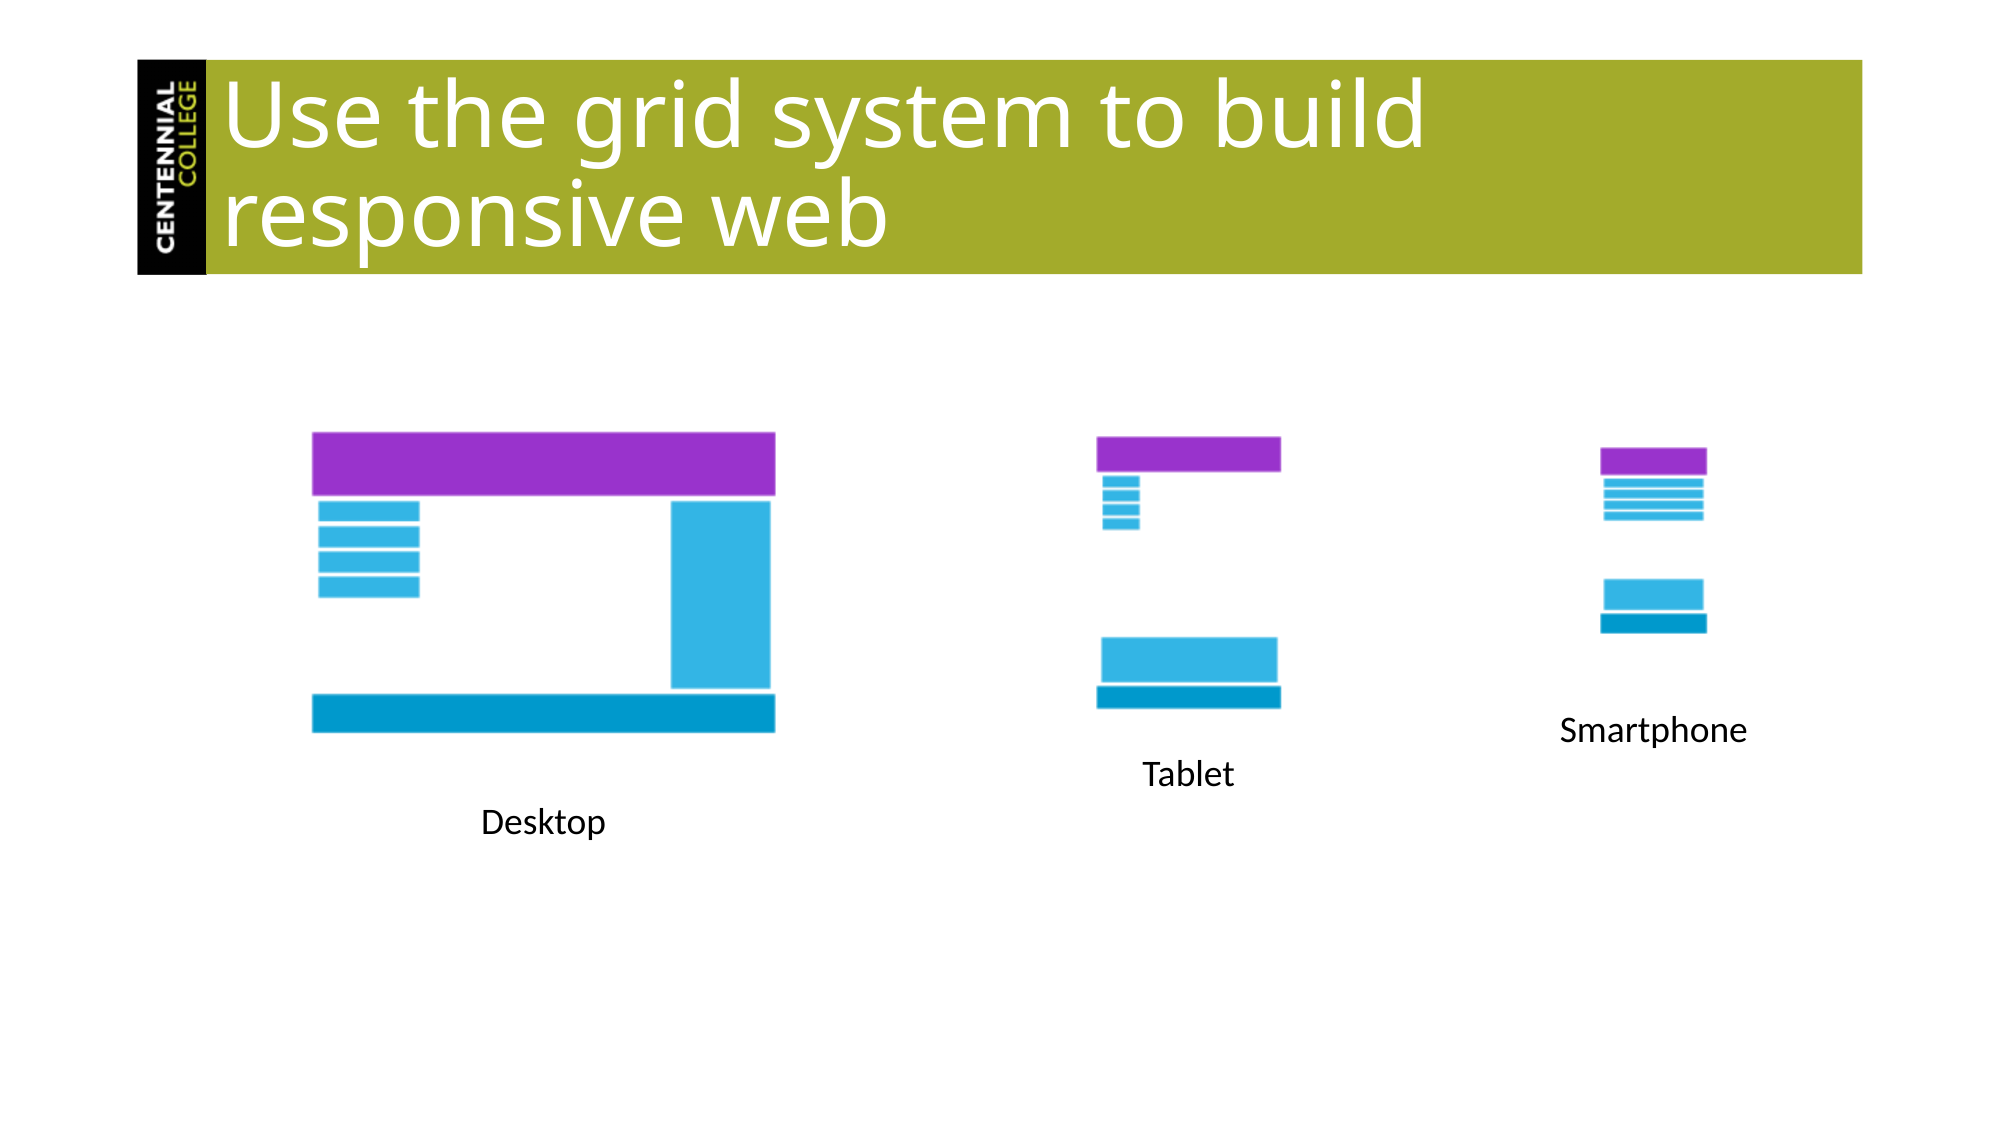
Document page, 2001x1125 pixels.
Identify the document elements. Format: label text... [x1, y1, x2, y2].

picture [309, 429, 779, 738]
title Use the grid system to build responsive web [206, 59, 1863, 275]
text_box Smartphone [1419, 698, 1889, 758]
text_box Desktop [309, 789, 779, 850]
picture [1095, 435, 1283, 711]
picture [1599, 446, 1709, 637]
text_box Tablet [954, 742, 1424, 802]
picture [138, 60, 206, 274]
